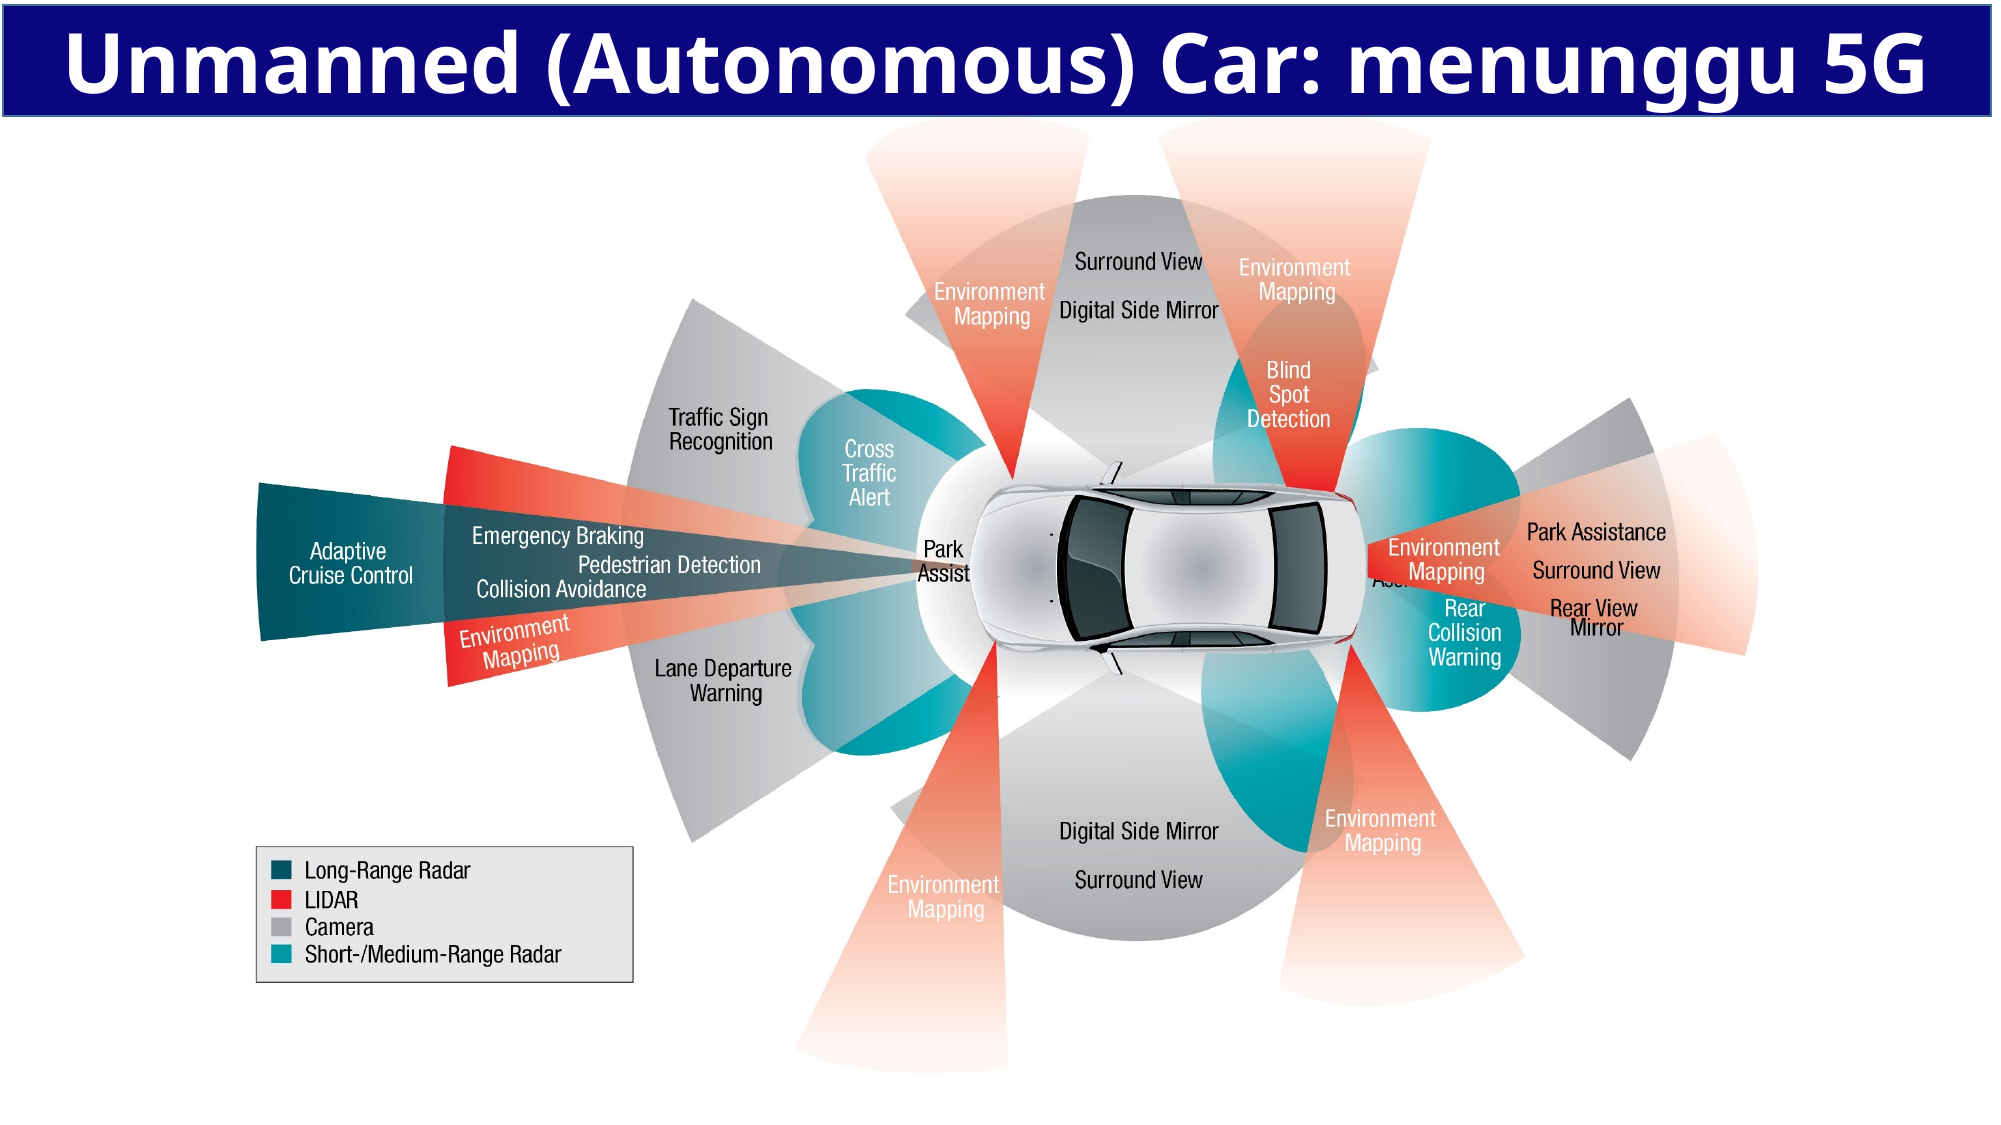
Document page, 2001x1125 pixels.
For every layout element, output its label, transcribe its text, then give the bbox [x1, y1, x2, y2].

picture [97, 47, 1825, 1111]
text_box Unmanned (Autonomous) Car: menunggu 5G [2, 4, 1992, 117]
